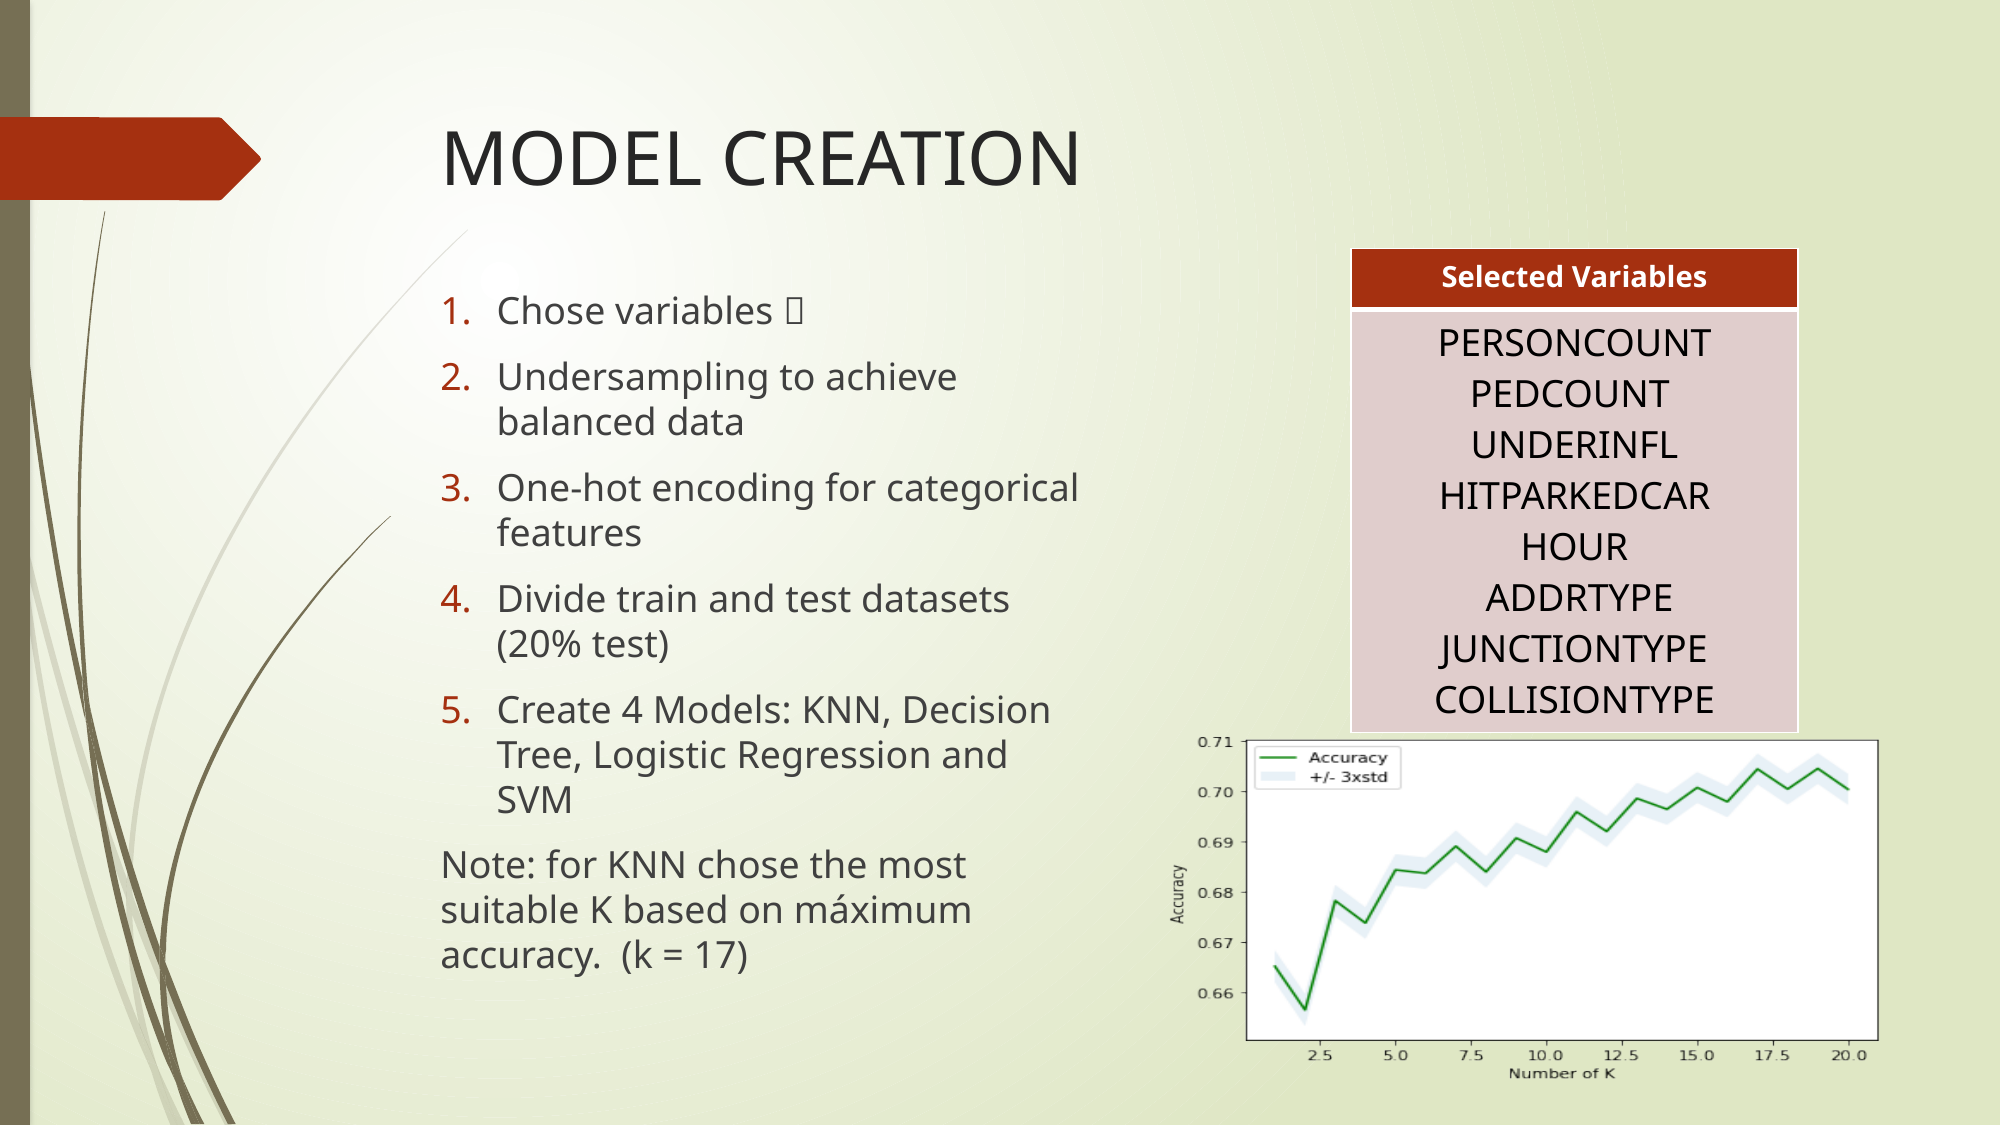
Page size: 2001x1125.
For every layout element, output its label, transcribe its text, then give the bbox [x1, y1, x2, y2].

list Chose variables  Undersampling to achieve balanced data One-hot encoding for categorical features Divide train and test datasets (20% test) Create 4 Models: KNN, Decision Tree, Logistic Regression and SVM Note: for KNN chose the most suitable K based on máximum accuracy. (k = 17) [425, 279, 1100, 1064]
title MODEL CREATION [425, 102, 1888, 212]
table_header Selected Variables [1352, 249, 1797, 307]
picture [1159, 727, 1888, 1090]
table_cell PERSONCOUNT PEDCOUNT UNDERINFL HITPARKEDCAR HOUR ADDRTYPE JUNCTIONTYPE COLLISIONTYPE [1352, 312, 1797, 727]
